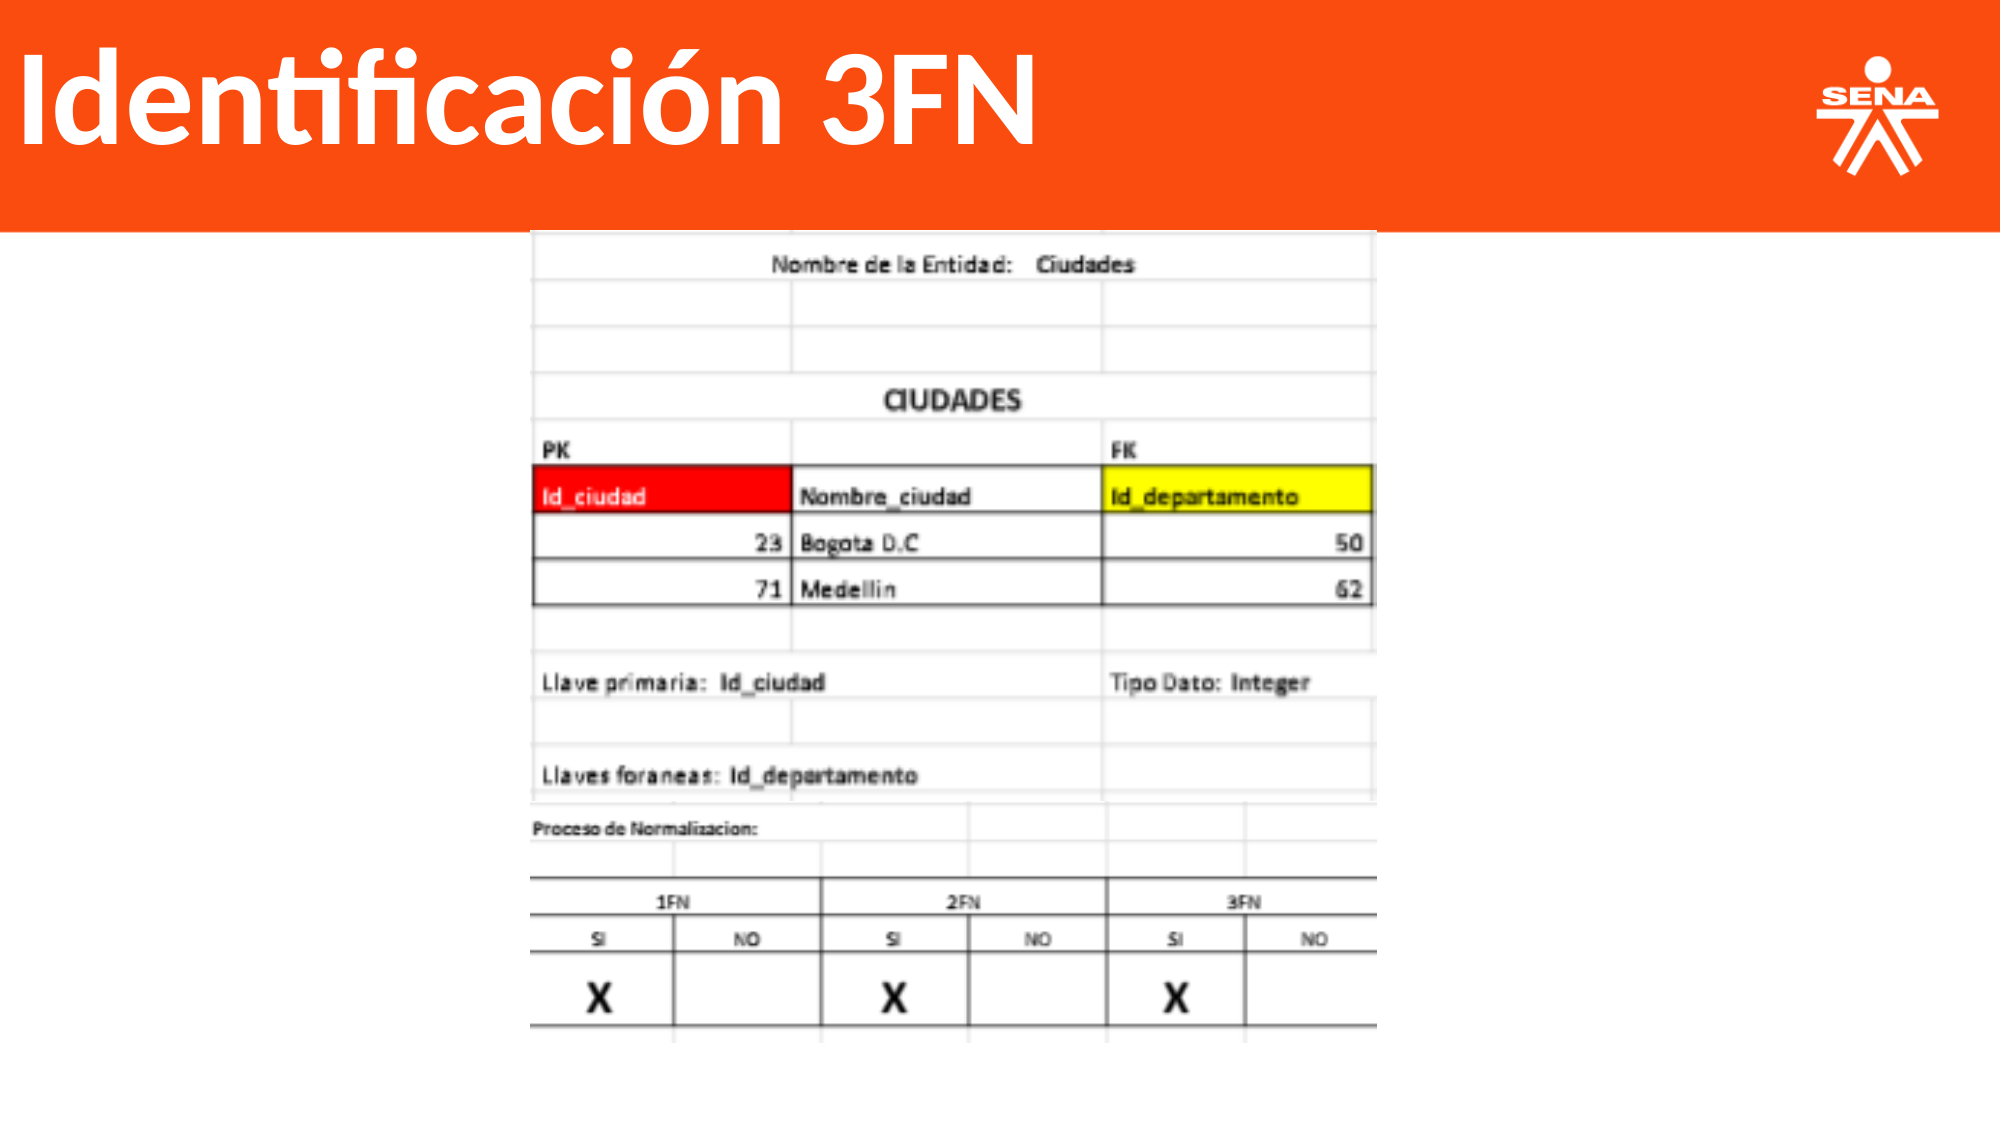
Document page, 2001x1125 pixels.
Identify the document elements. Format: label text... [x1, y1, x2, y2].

text_box Identificación 3FN [0, 0, 1607, 180]
picture [0, 0, 2000, 1125]
